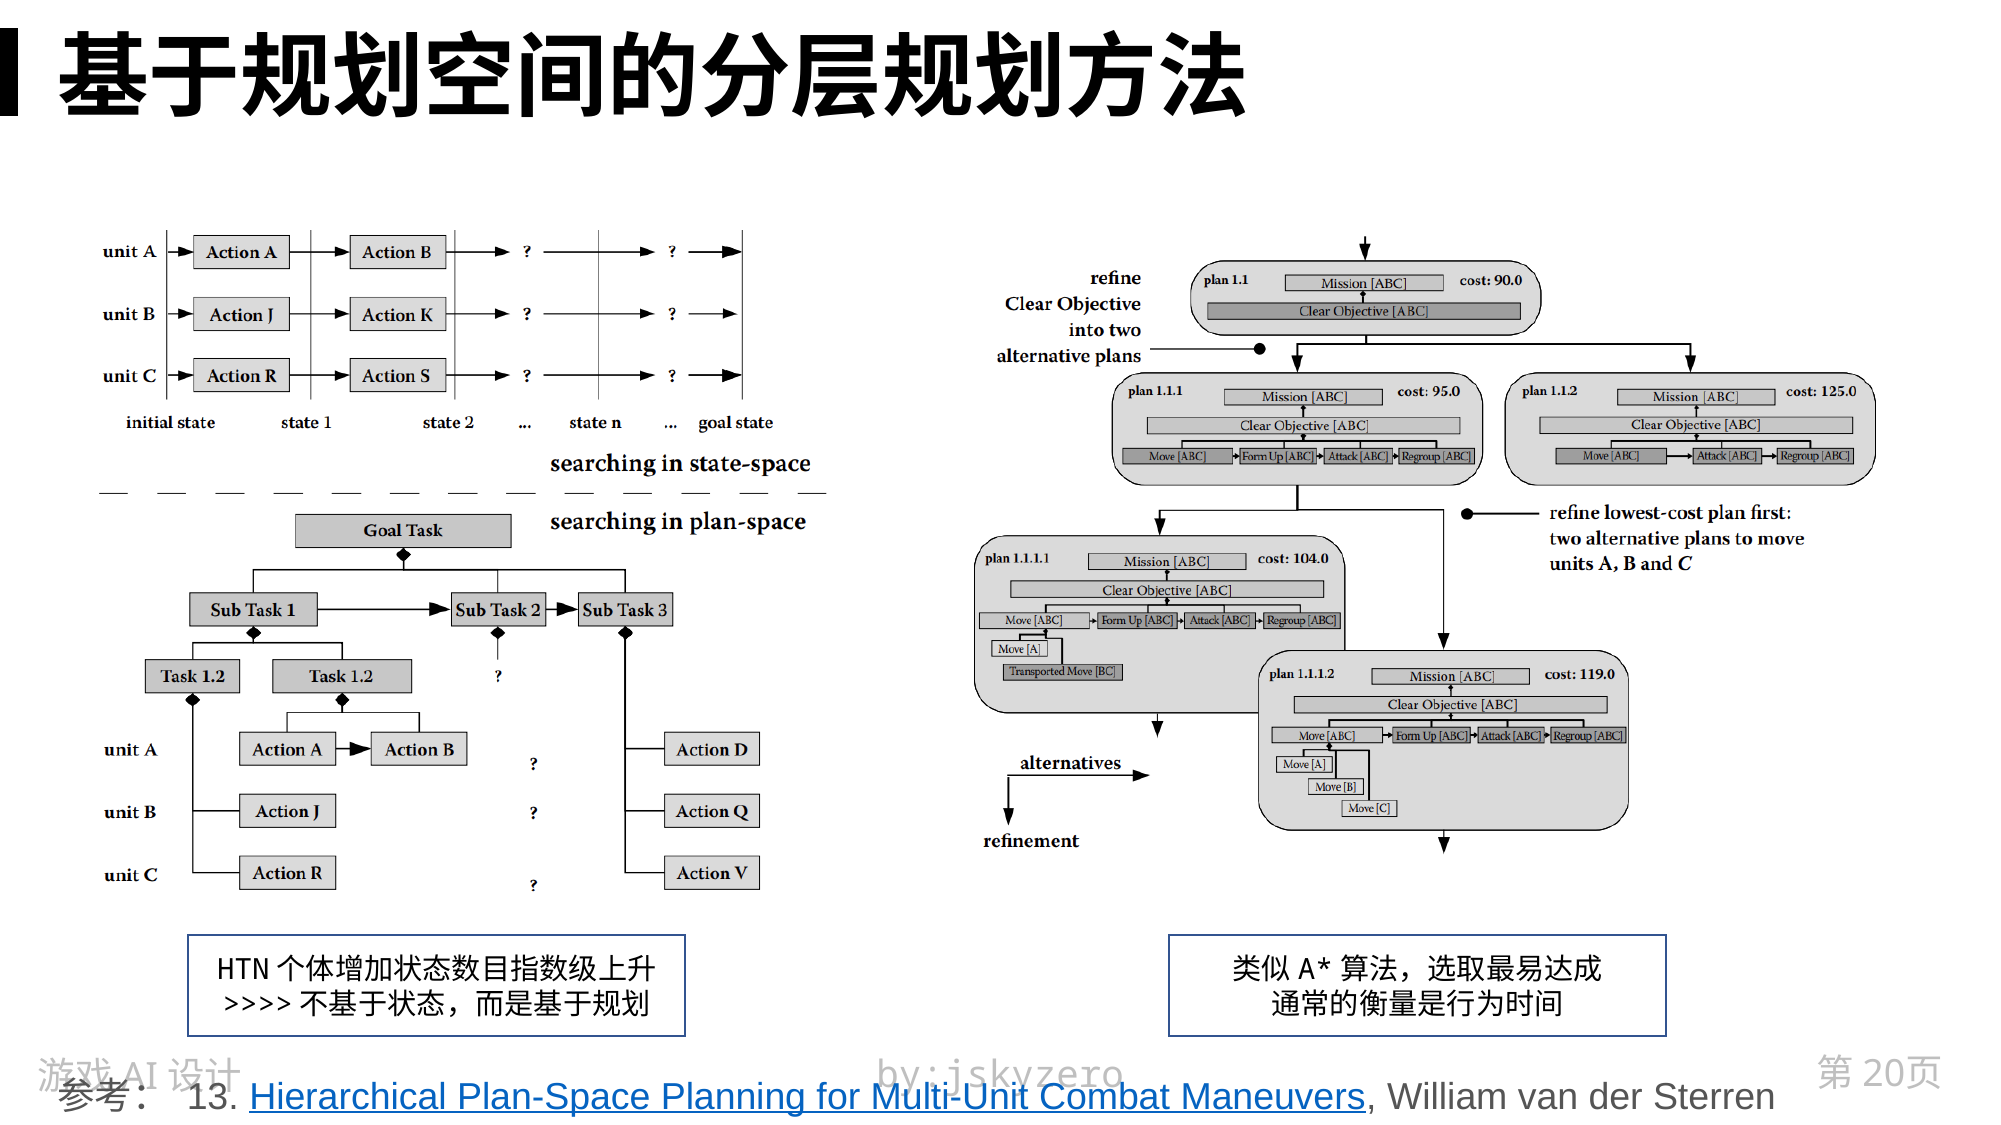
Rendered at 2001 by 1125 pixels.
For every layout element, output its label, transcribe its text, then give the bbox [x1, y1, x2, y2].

text_box 参考： 13. Hierarchical Plan-Space Planning for Multi-Unit Combat Maneuvers, William van der Sterren [42, 1064, 1958, 1125]
picture [955, 230, 1881, 877]
text_box HTN个体增加状态数目指数级上升 >>>>不基于状态，而是基于规划 [187, 934, 686, 1037]
text_box 类似A*算法，选取最易达成 通常的衡量是行为时间 [1168, 934, 1667, 1037]
title 基于规划空间的分层规划方法 [42, 0, 1958, 160]
picture [76, 230, 868, 916]
